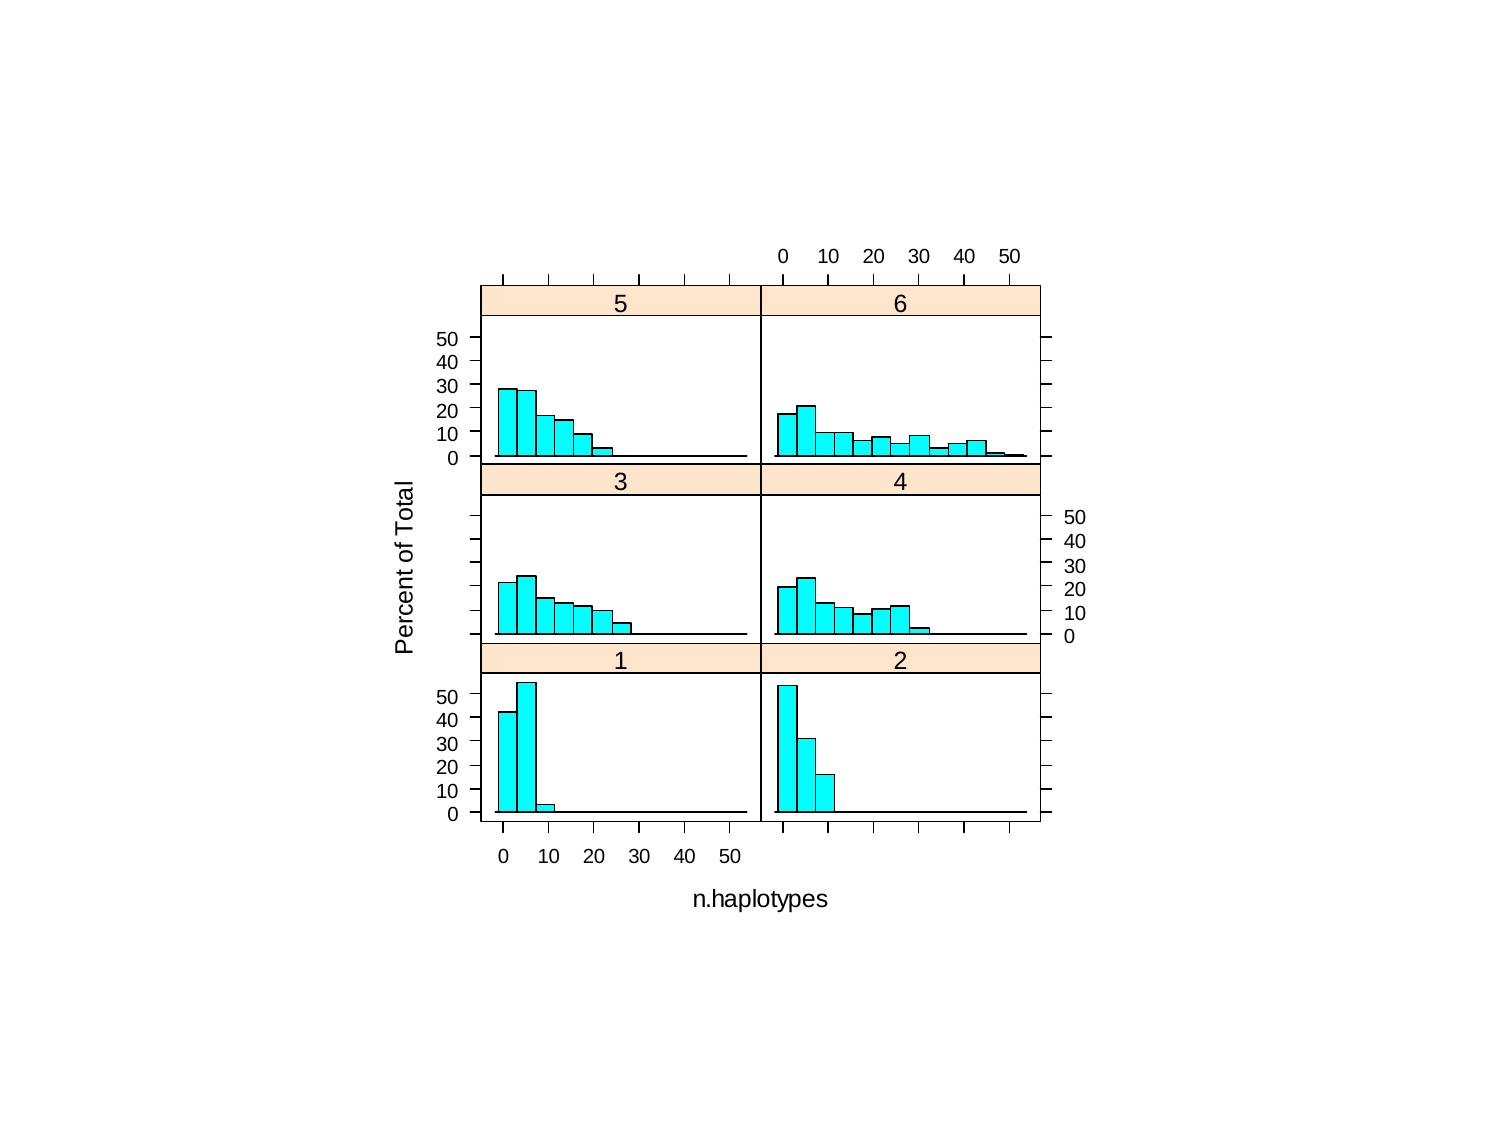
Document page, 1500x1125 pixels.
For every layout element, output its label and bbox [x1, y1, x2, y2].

picture [379, 196, 1121, 930]
